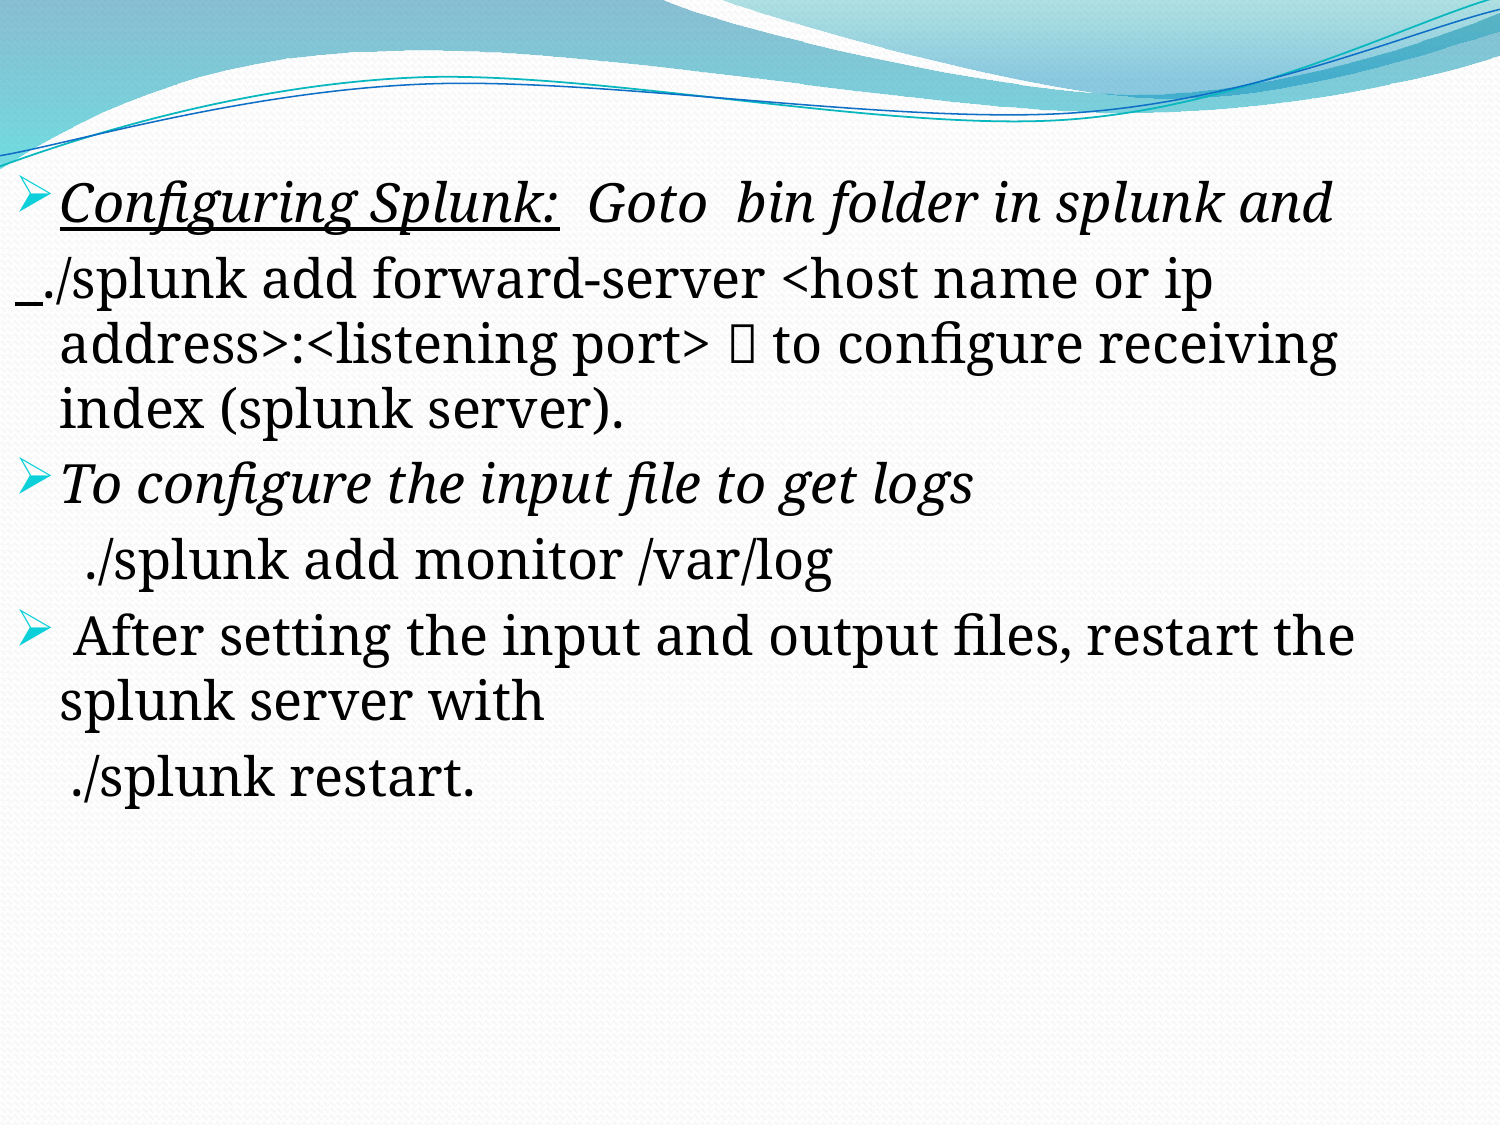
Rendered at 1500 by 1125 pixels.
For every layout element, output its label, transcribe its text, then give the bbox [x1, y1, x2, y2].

list Configuring Splunk: Goto bin folder in splunk and ./splunk add forward-server <host name or ip address>:<listening port>  to configure receiving index (splunk server). To configure the input file to get logs ./splunk add monitor /var/log After setting the input and output files, restart the splunk server with ./splunk restart. [0, 160, 1500, 1090]
